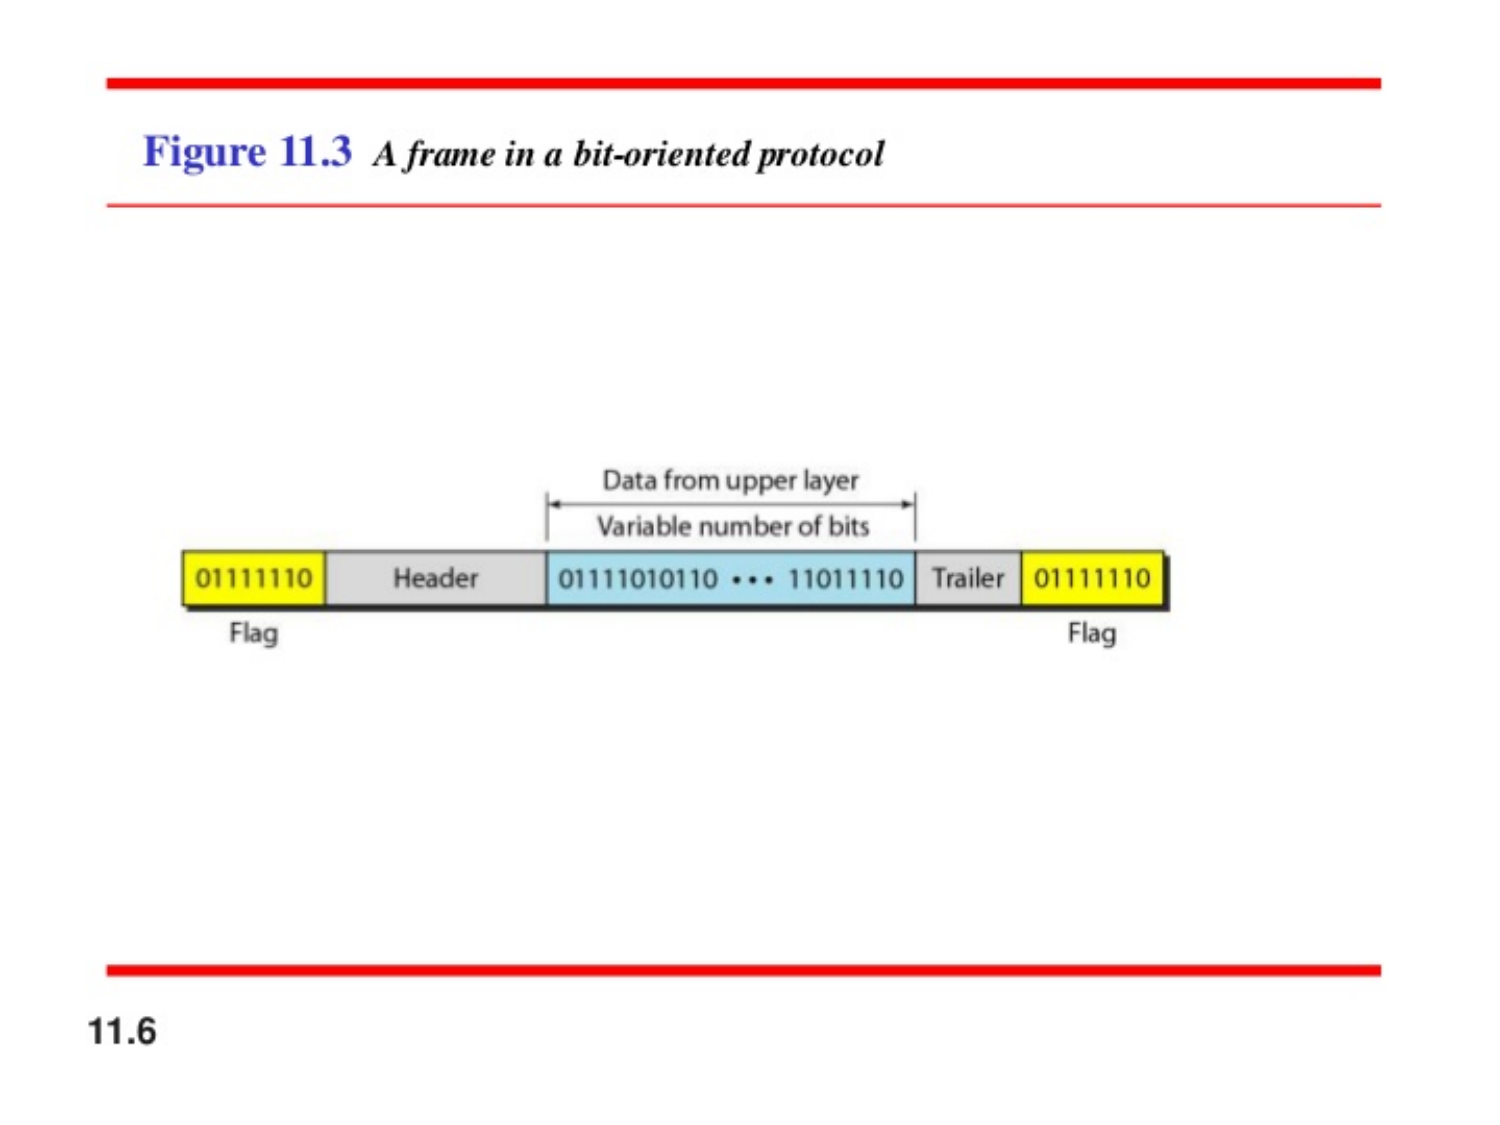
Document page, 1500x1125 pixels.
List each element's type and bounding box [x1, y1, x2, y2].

picture [85, 62, 1415, 1061]
